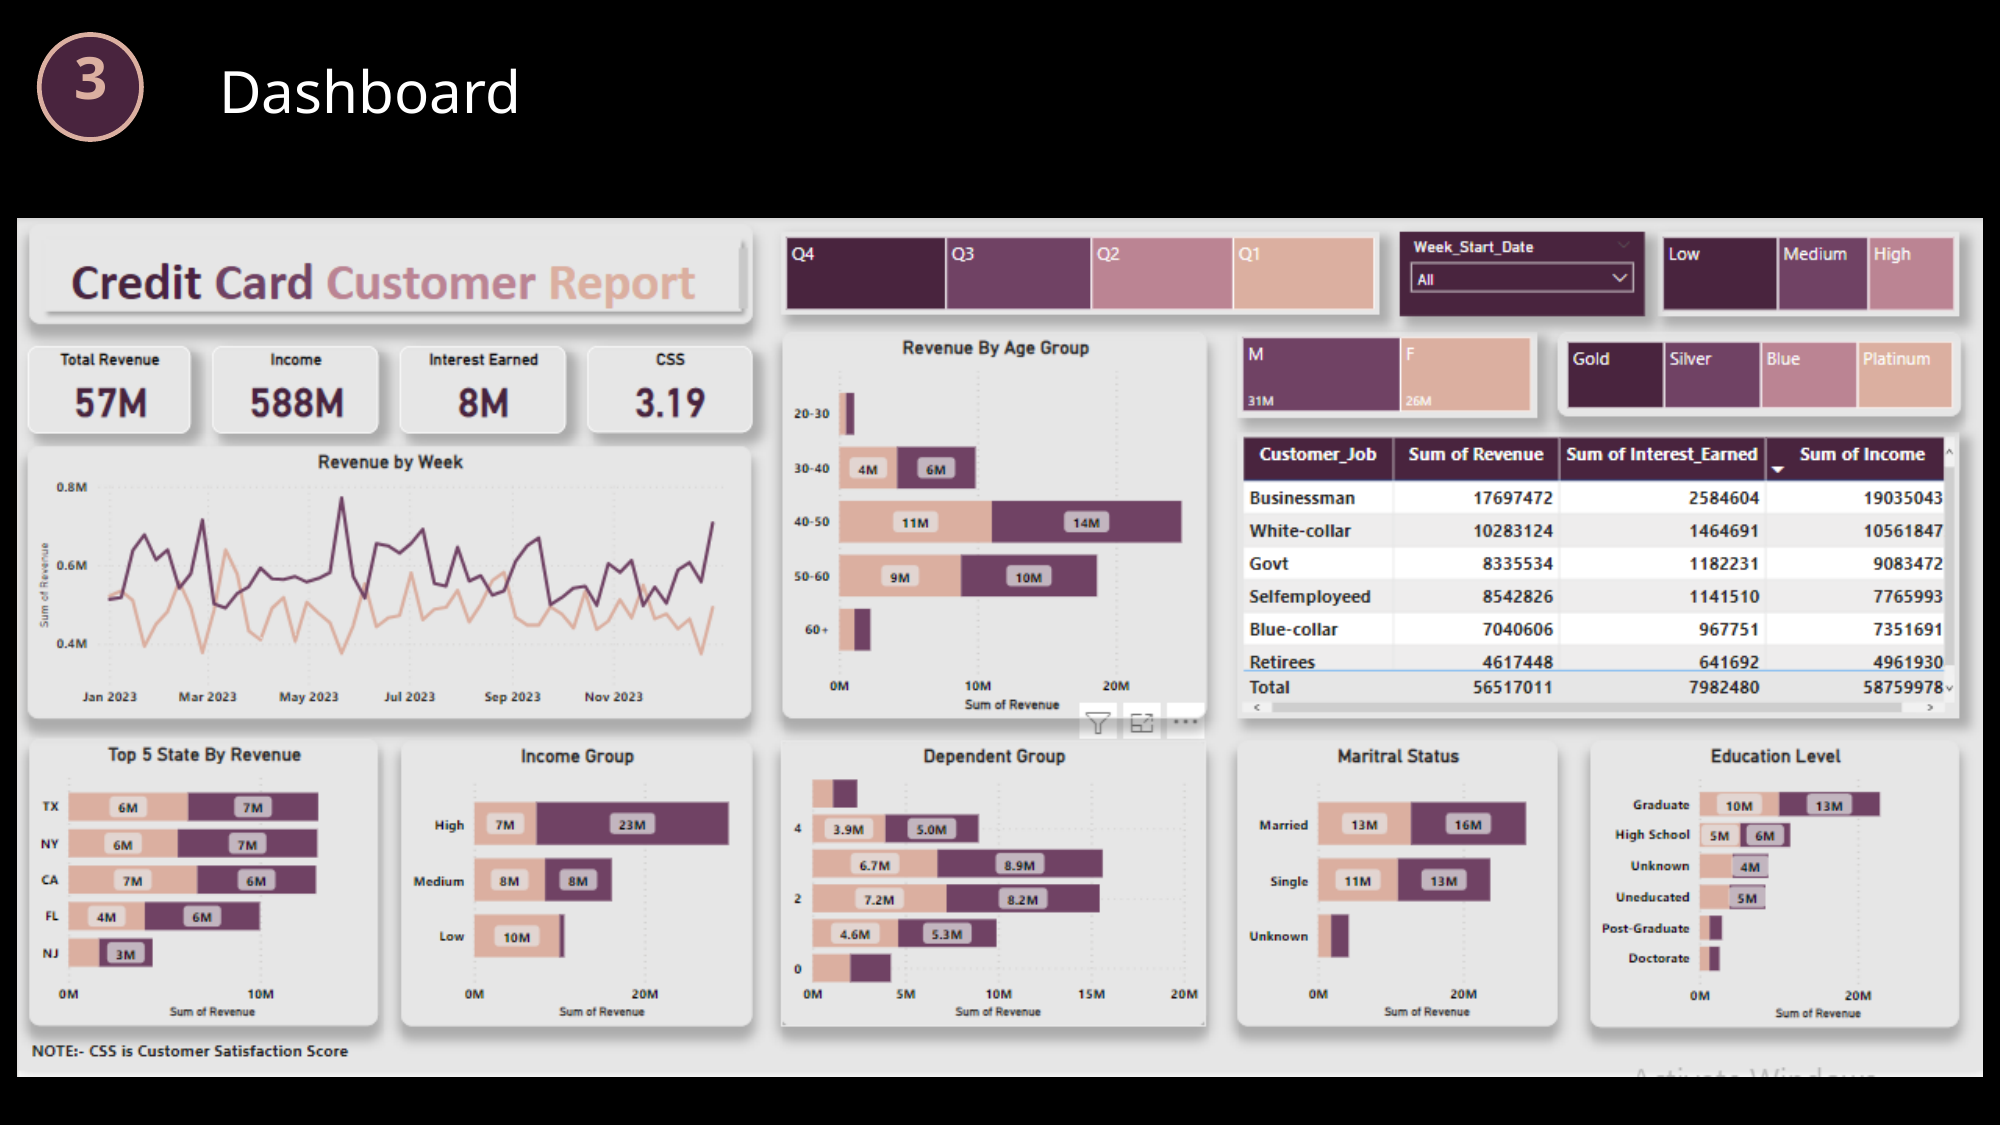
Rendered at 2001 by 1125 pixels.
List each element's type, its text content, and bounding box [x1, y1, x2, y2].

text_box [39, 33, 142, 140]
picture [17, 218, 1983, 1077]
text_box Dashboard [204, 48, 614, 133]
